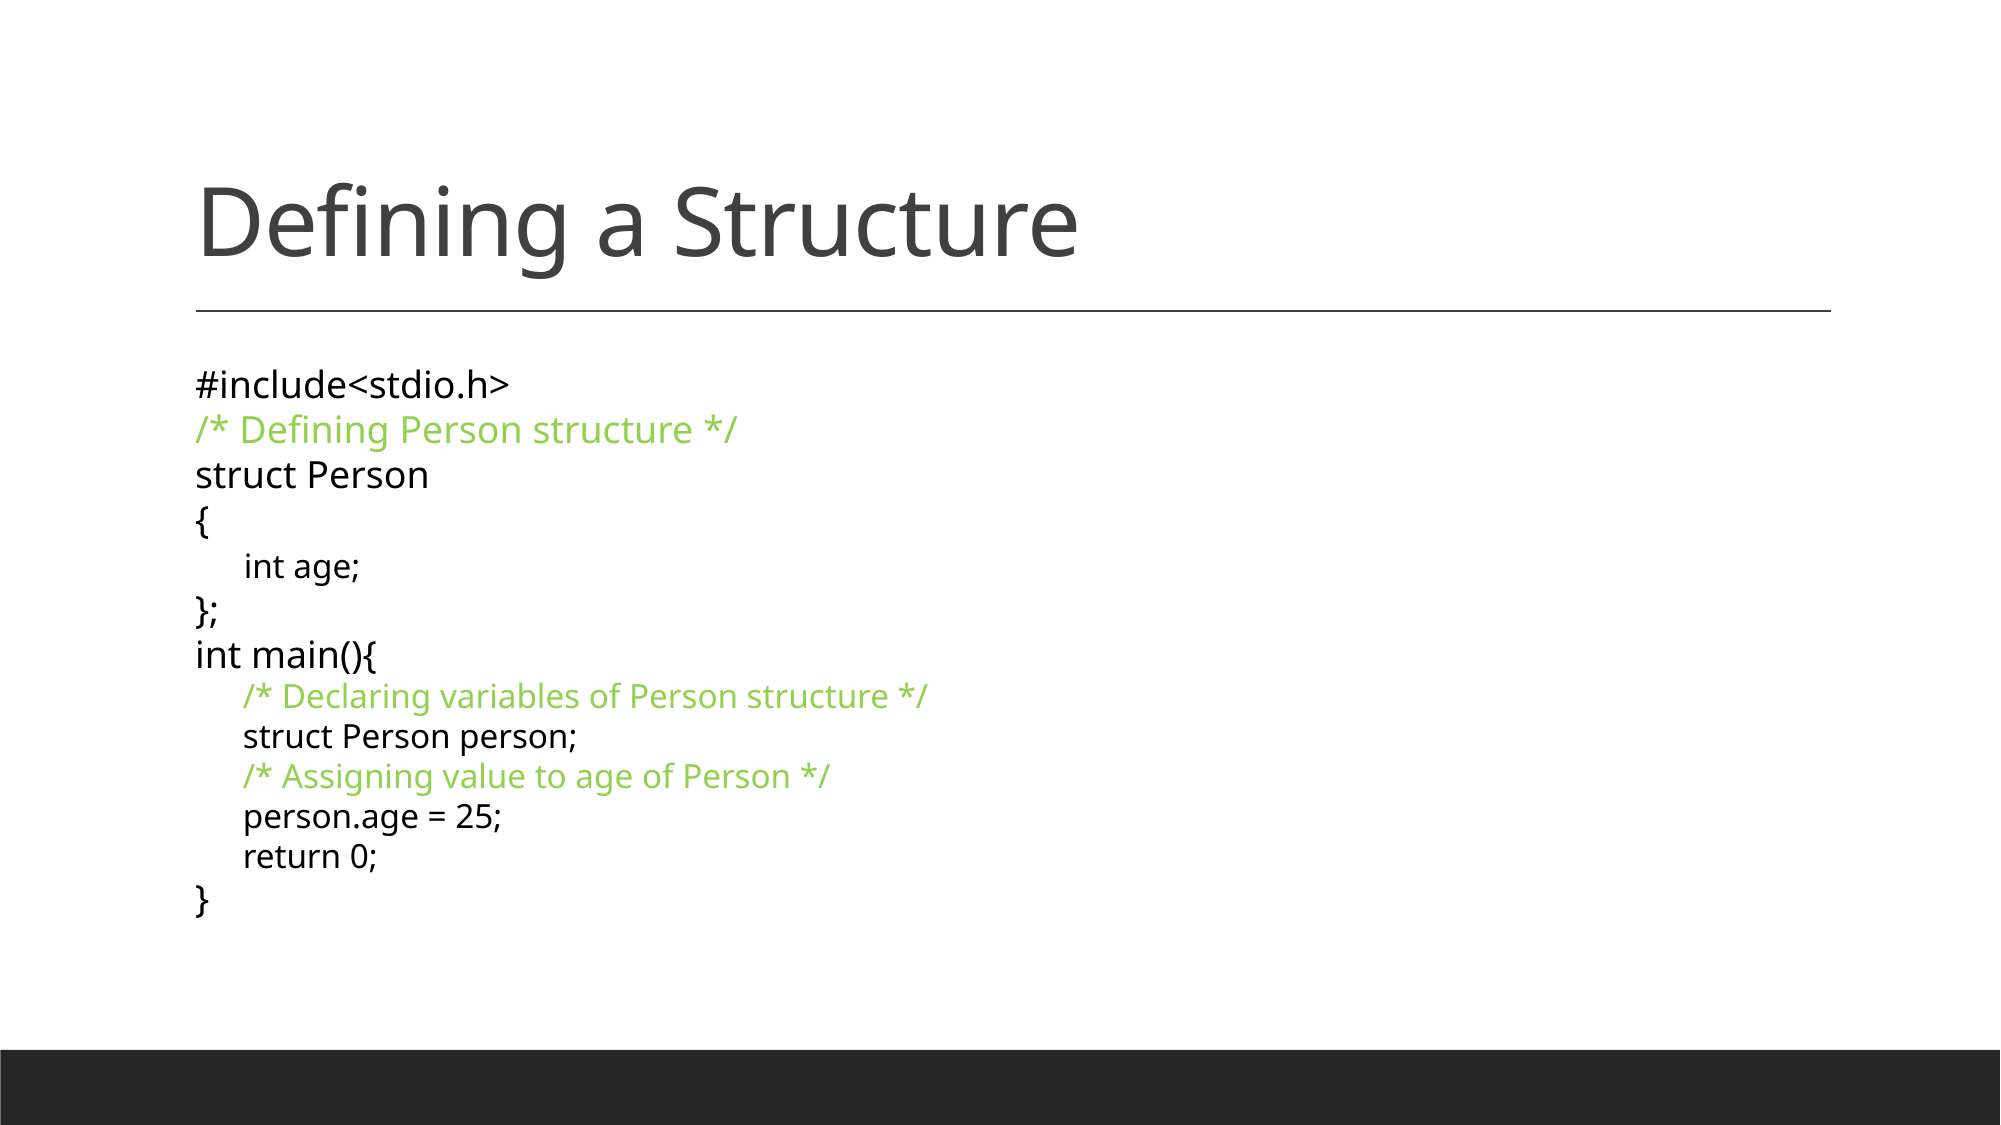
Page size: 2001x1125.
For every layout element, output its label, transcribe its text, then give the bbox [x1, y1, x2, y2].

title Defining a Structure [180, 47, 1830, 285]
list #include<stdio.h> /* Defining Person structure */ struct Person { int age; }; int main(){ /* Declaring variables of Person structure */ struct Person person; /* Assigning value to age of Person */ person.age = 25; return 0; } [180, 313, 1572, 967]
